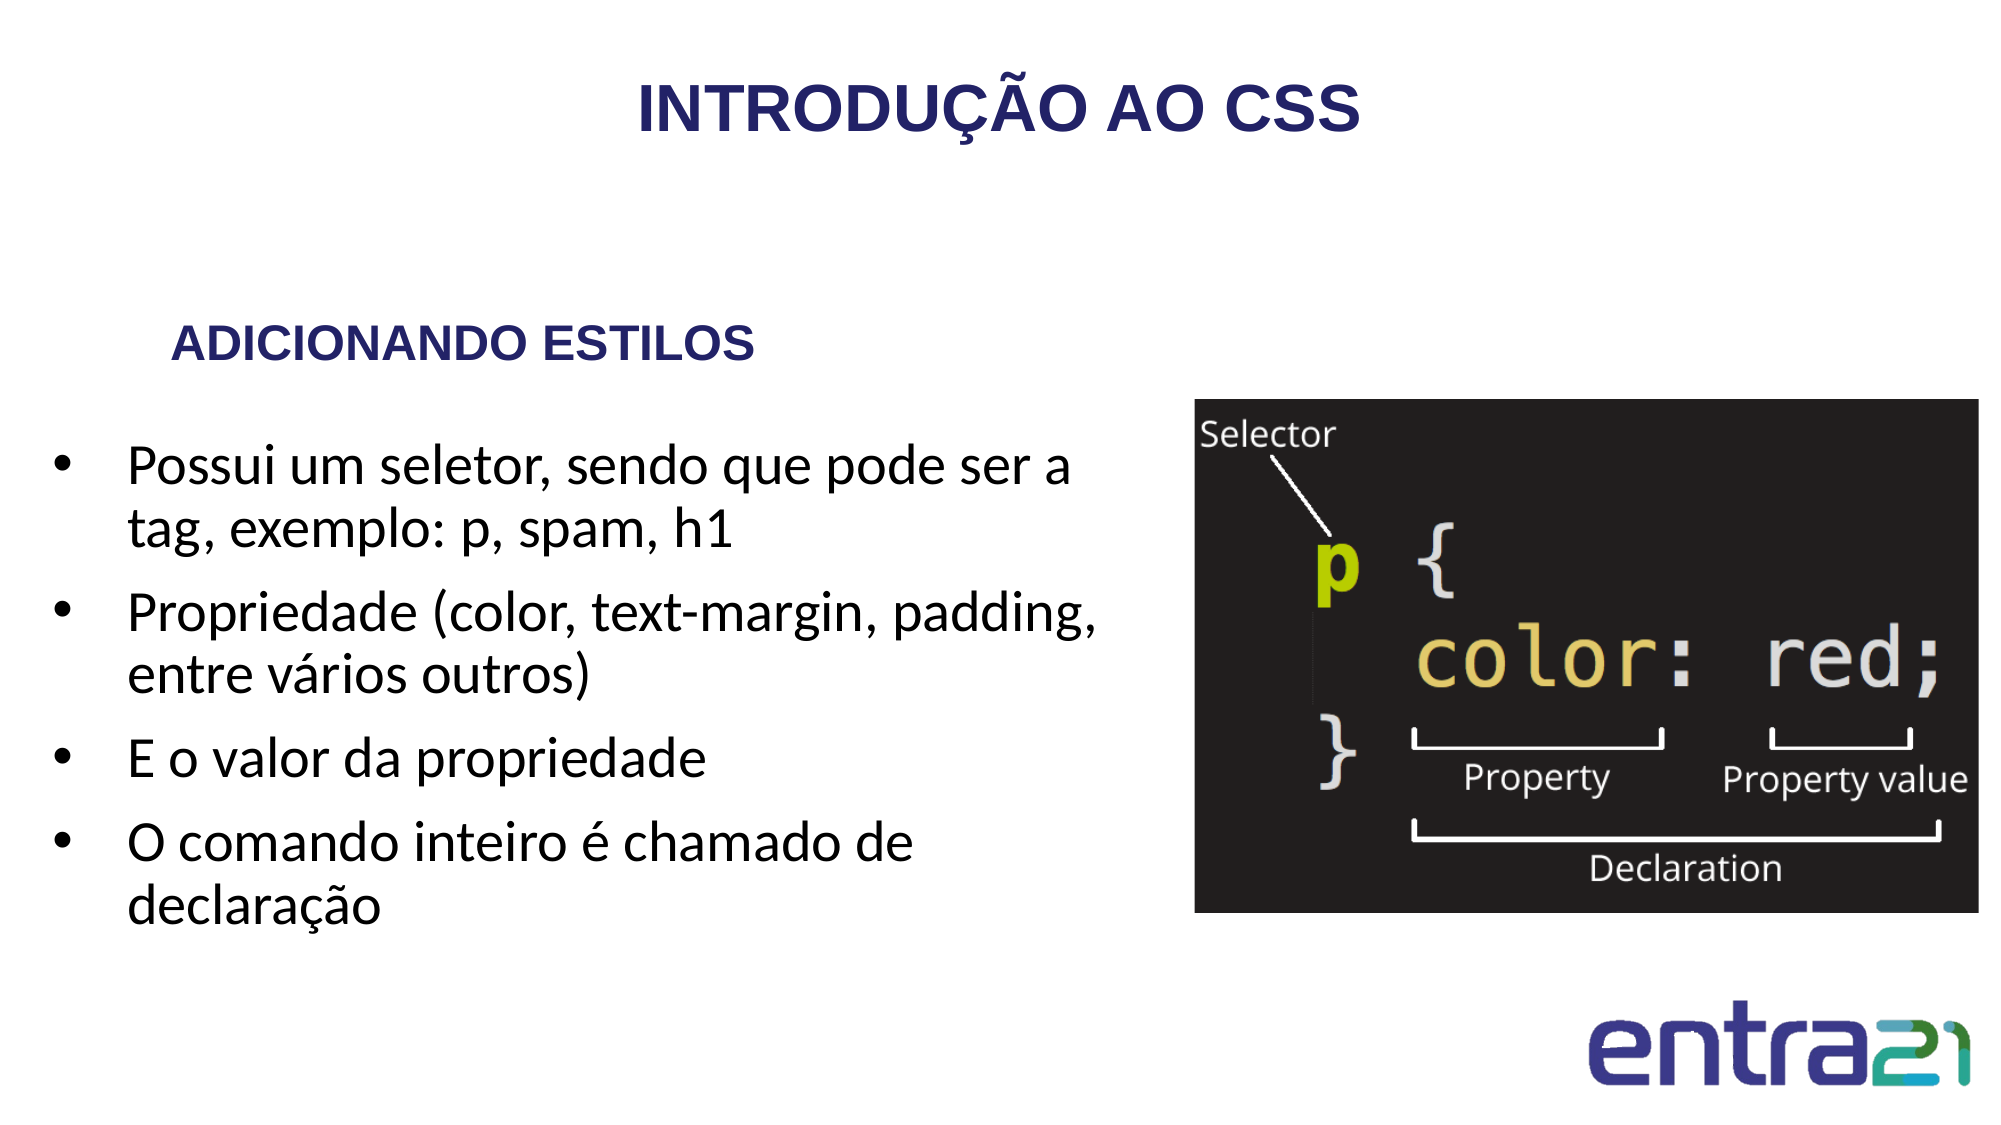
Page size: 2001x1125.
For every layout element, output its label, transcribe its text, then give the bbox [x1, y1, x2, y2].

text_box Possui um seletor, sendo que pode ser a tag, exemplo: p, spam, h1 Propriedade (color, text-margin, padding, entre vários outros) E o valor da propriedade O comando inteiro é chamado de declaração [37, 426, 1160, 941]
picture [1194, 399, 1979, 914]
picture [1587, 997, 1979, 1125]
text_box Introdução ao CSS [249, 11, 1750, 199]
text_box Adicionando estilos [37, 246, 890, 426]
